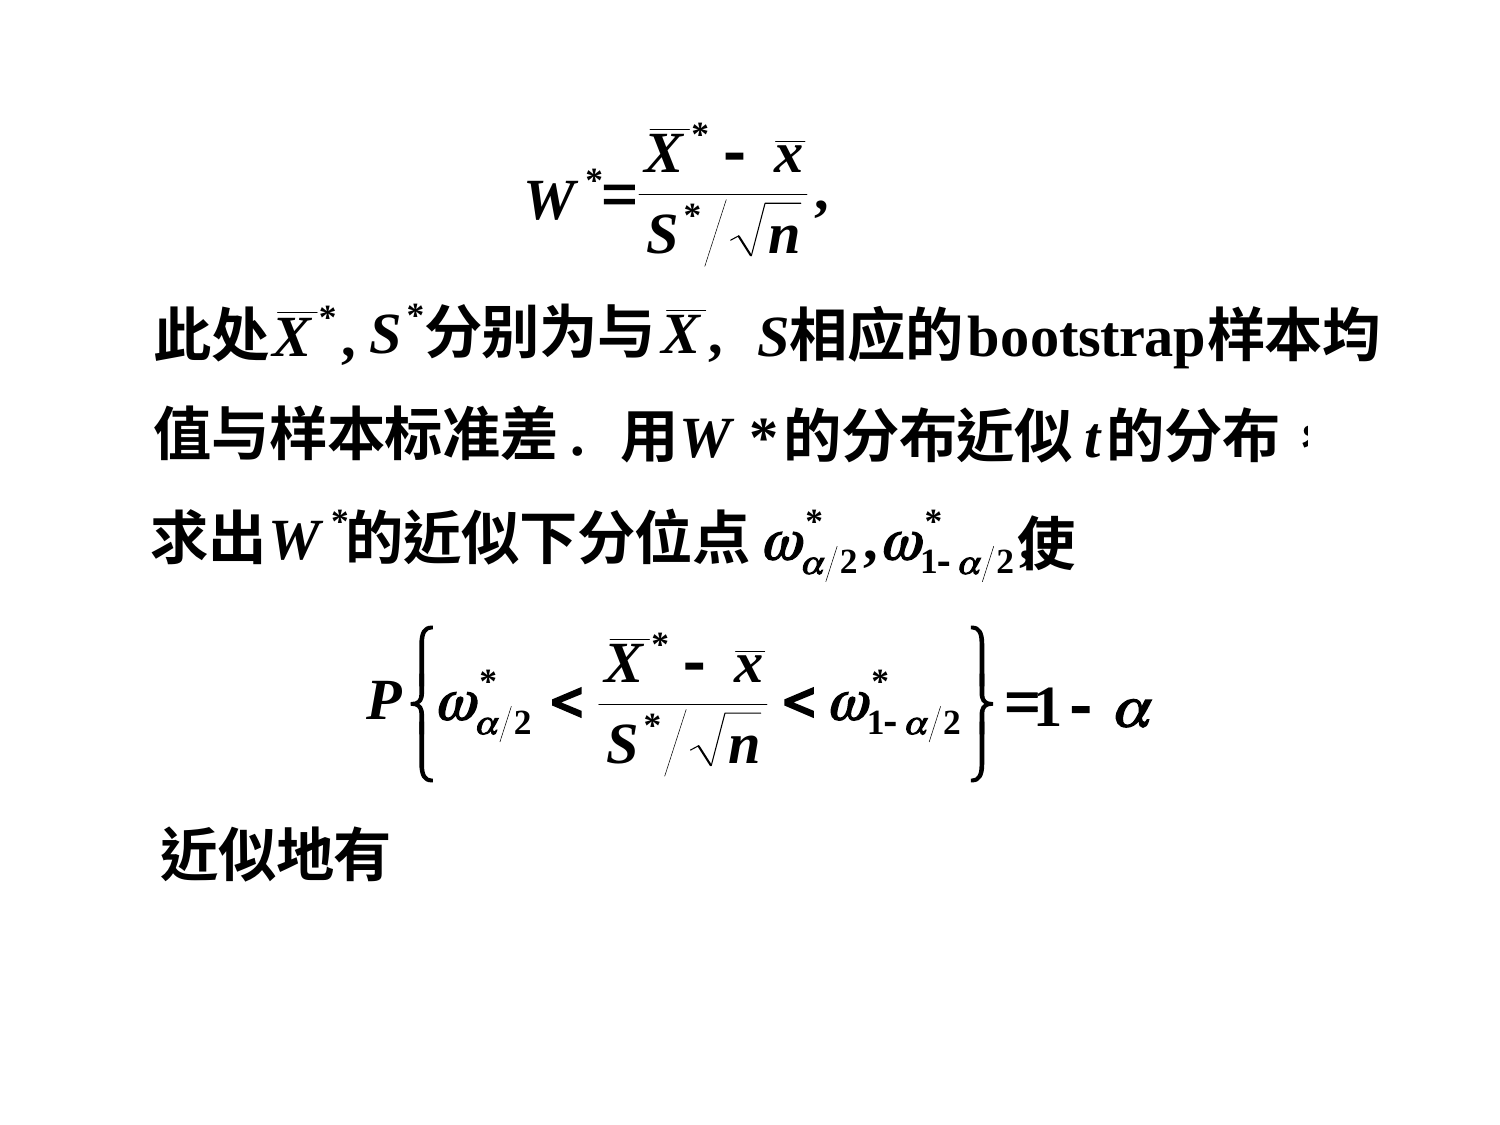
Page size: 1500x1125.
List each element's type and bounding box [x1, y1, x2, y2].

text_box [619, 405, 1308, 477]
text_box [634, 113, 831, 273]
text_box [149, 500, 1038, 587]
text_box [152, 297, 359, 371]
text_box [998, 692, 1033, 718]
text_box [159, 822, 397, 890]
text_box [1014, 513, 1081, 574]
text_box [150, 401, 586, 474]
text_box [595, 184, 634, 210]
text_box [525, 160, 607, 226]
text_box [363, 295, 727, 369]
text_box [360, 621, 1000, 787]
text_box [750, 302, 1385, 376]
text_box [1033, 680, 1159, 733]
